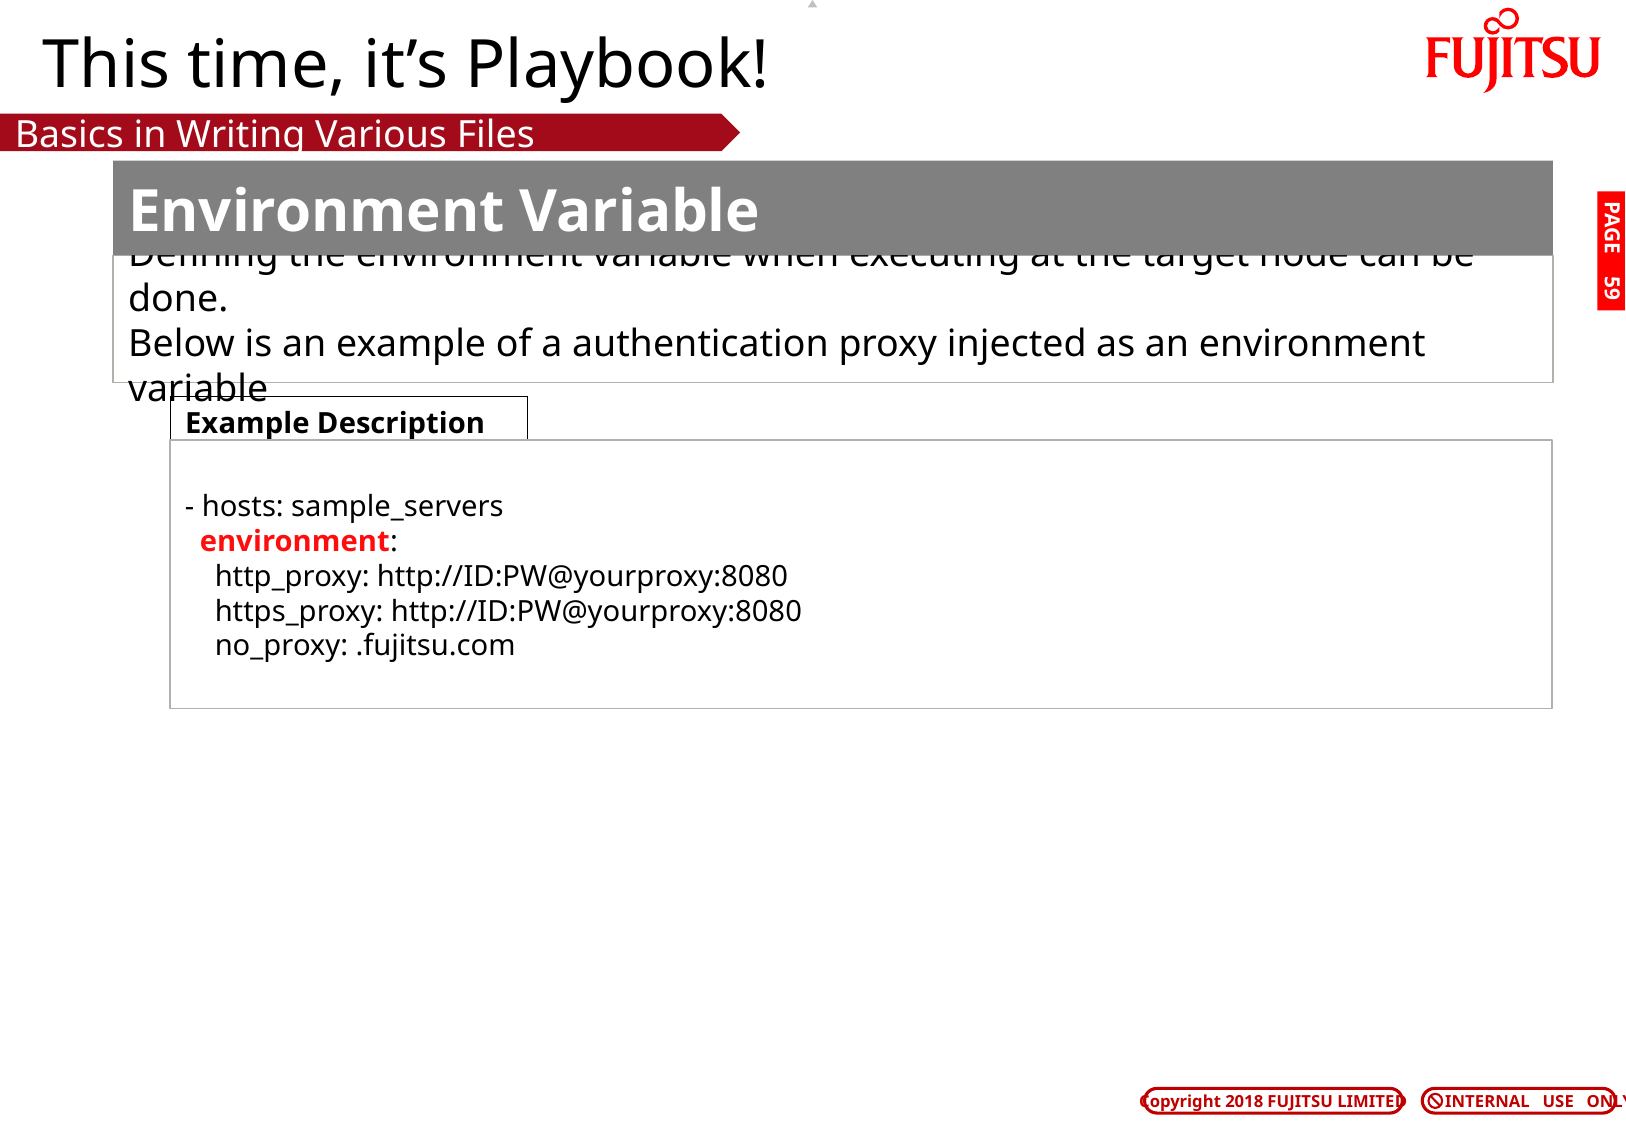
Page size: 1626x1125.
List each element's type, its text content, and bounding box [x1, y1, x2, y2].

text_box Environment Variable [113, 160, 1553, 256]
slide_number PAGE 58 [1597, 191, 1625, 311]
text_box Defining the environment variable when executing at the target node can be done. Below is an example of a authentication proxy injected as an environment variable [113, 256, 1553, 383]
text_box Basics in Writing Various Files [0, 111, 743, 154]
text_box - hosts: sample_servers environment: http_proxy: http://ID:PW@yourproxy:8080 https_proxy: http://ID:PW@yourproxy:8080 no_proxy: .fujitsu.com [169, 440, 1553, 709]
text_box Example Description [170, 396, 528, 440]
title This time, it’s Playbook! [28, 28, 1404, 93]
